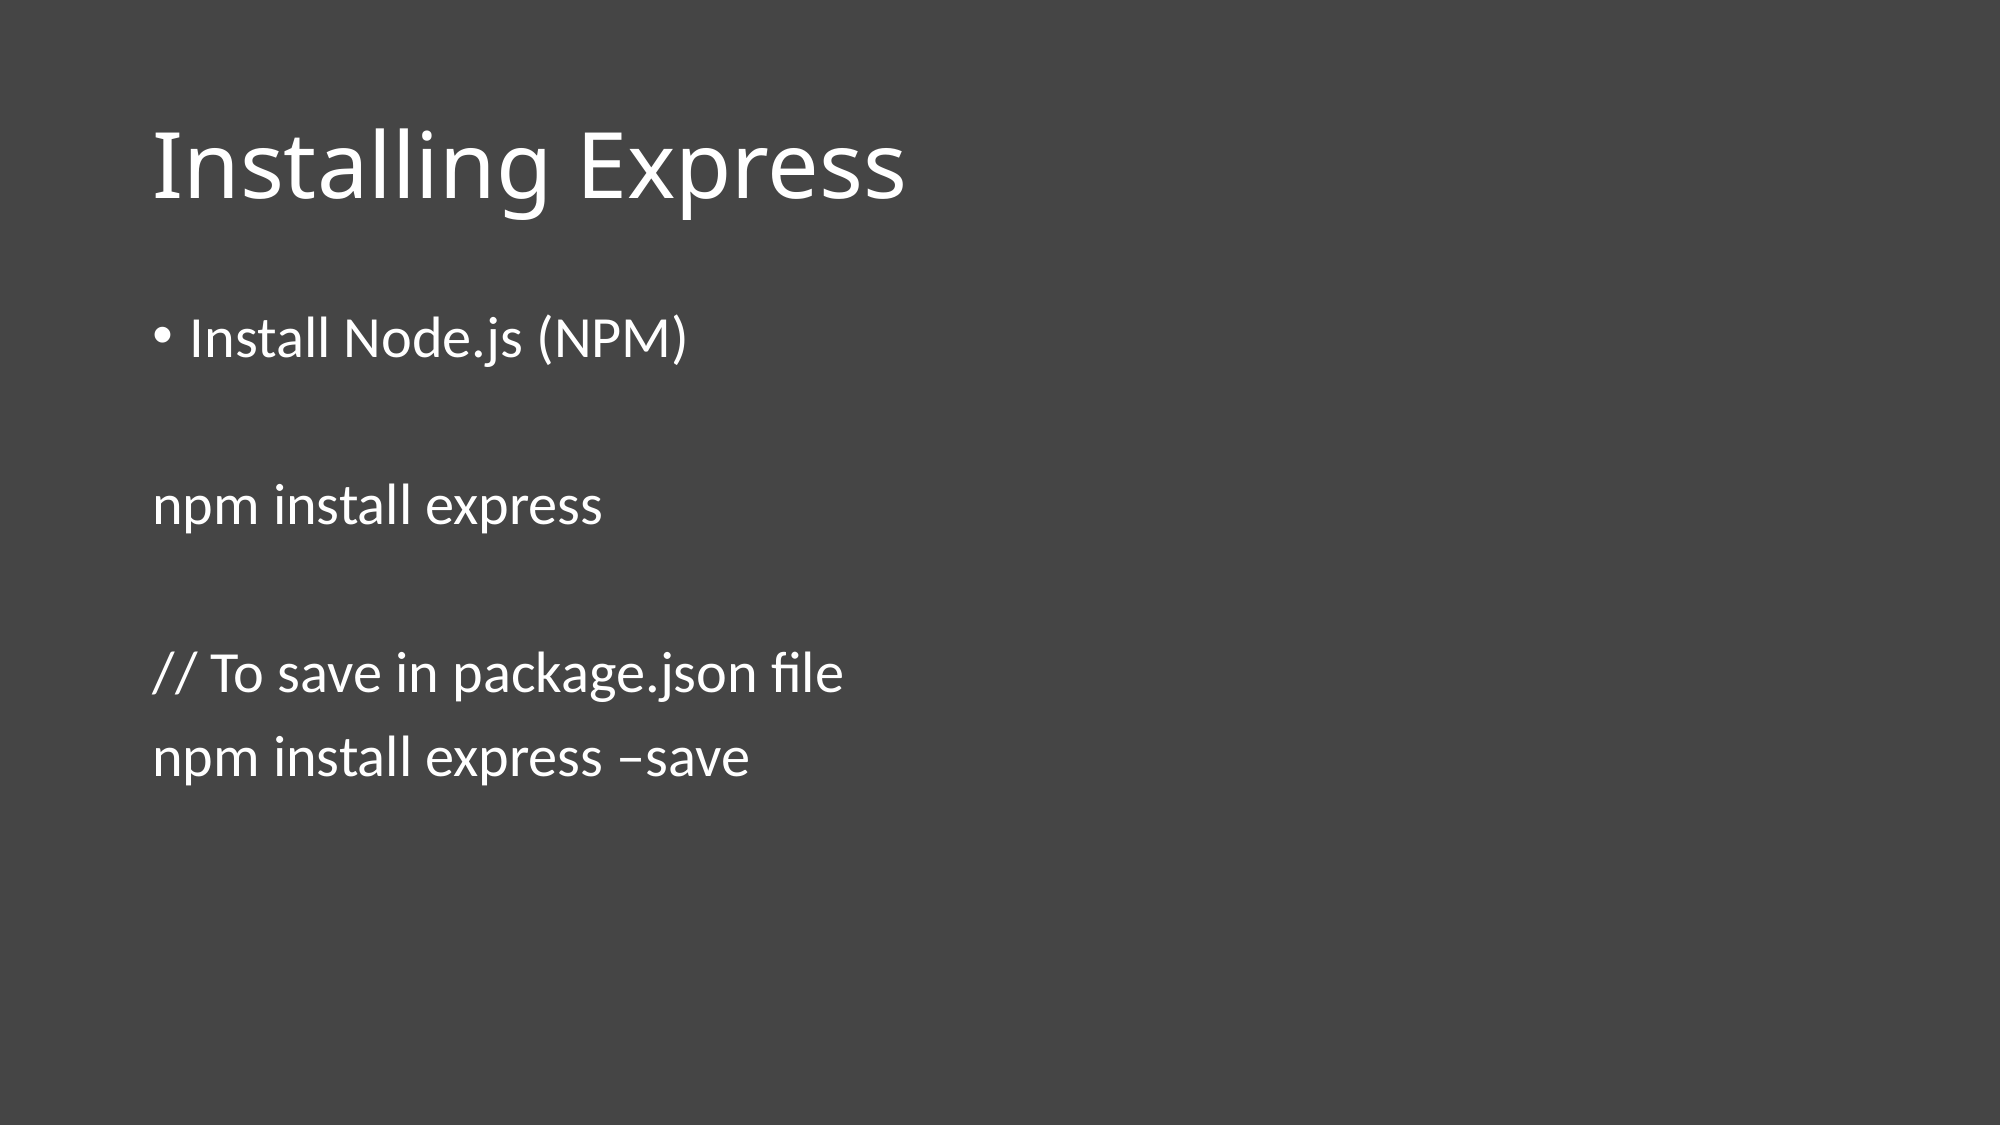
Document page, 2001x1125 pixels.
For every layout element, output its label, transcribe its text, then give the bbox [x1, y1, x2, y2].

title Installing Express [137, 59, 1863, 278]
list Install Node.js (NPM) npm install express // To save in package.json file npm install express –save [137, 299, 1863, 1014]
